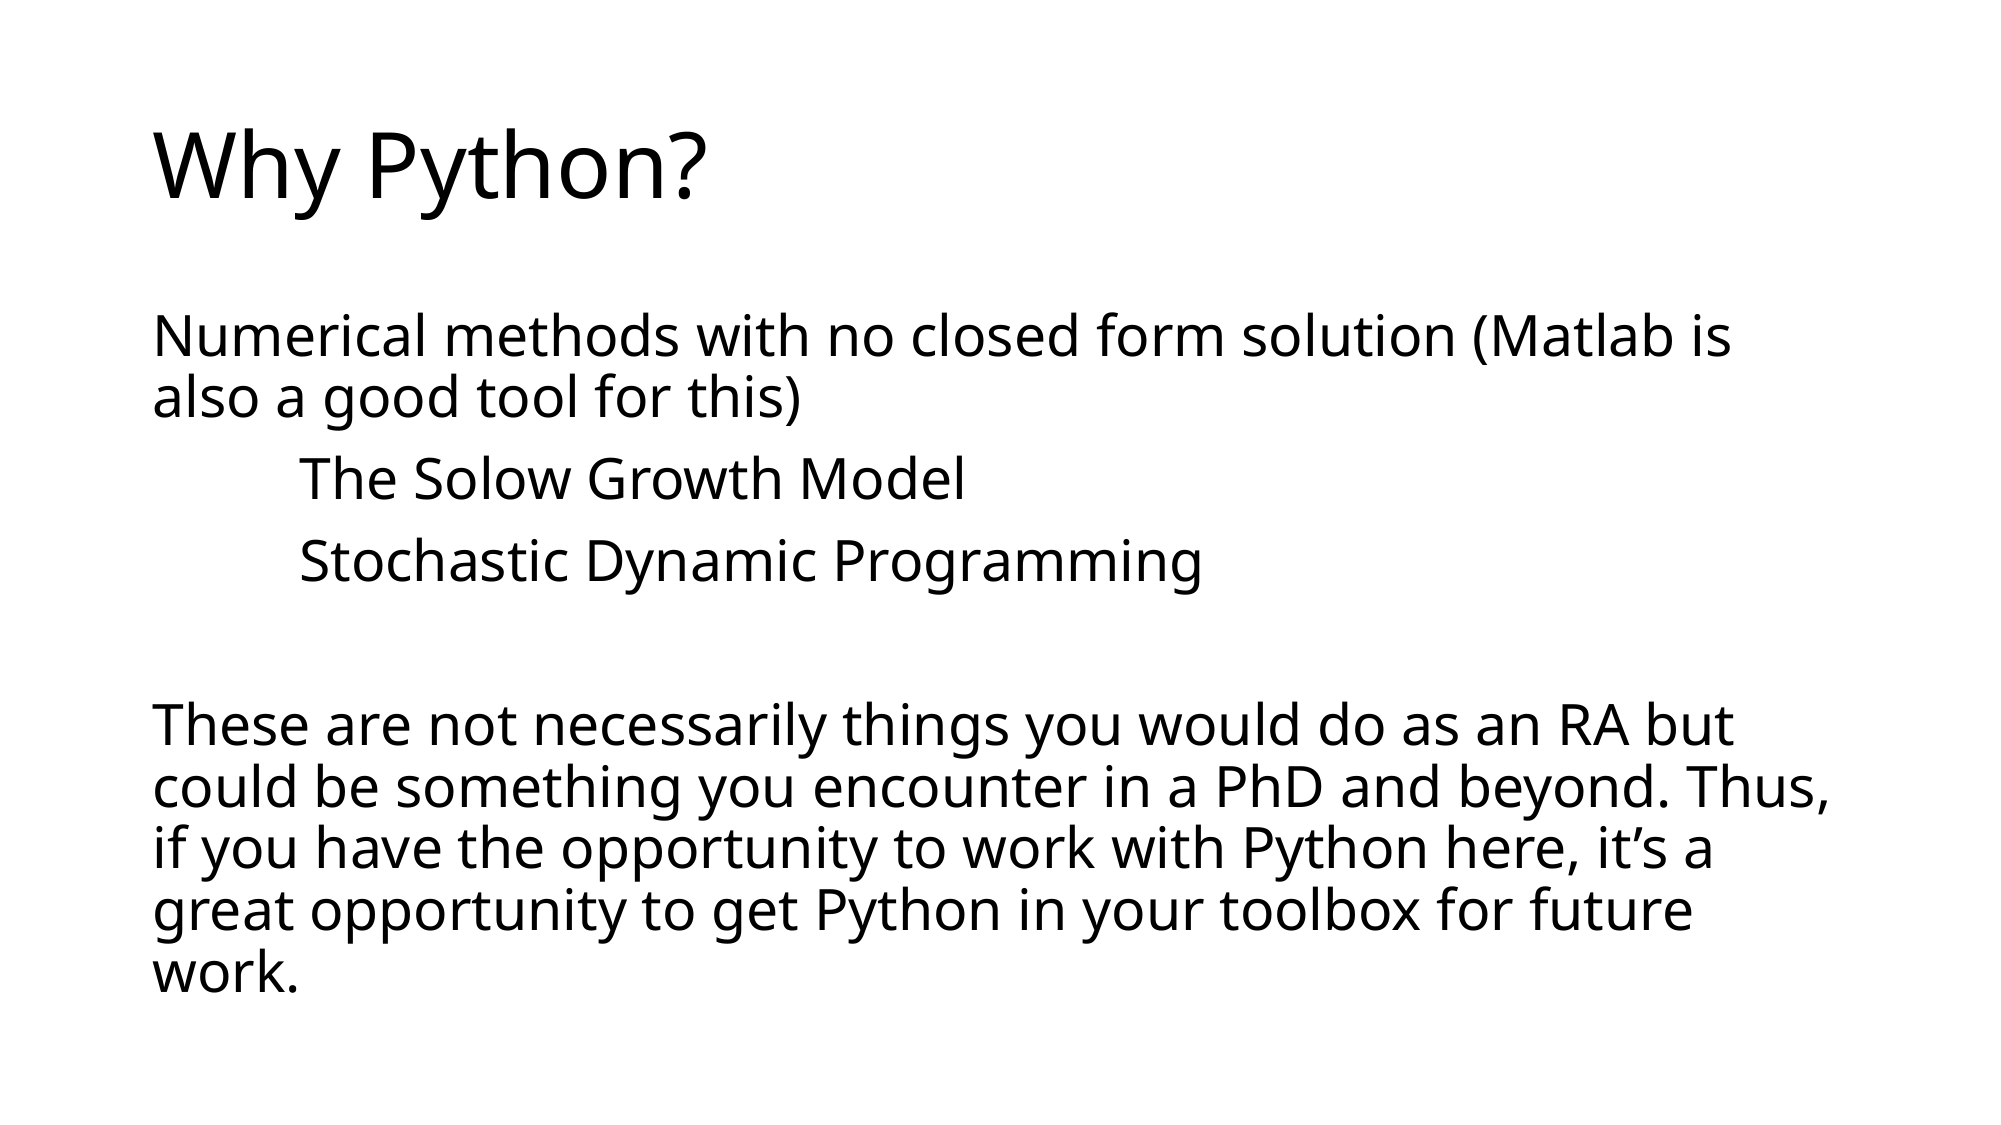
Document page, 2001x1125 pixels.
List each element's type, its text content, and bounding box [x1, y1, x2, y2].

list Numerical methods with no closed form solution (Matlab is also a good tool for this) The Solow Growth Model Stochastic Dynamic Programming These are not necessarily things you would do as an RA but could be something you encounter in a PhD and beyond. Thus, if you have the opportunity to work with Python here, it’s a great opportunity to get Python in your toolbox for future work. [137, 299, 1863, 1014]
title Why Python? [137, 59, 1863, 278]
